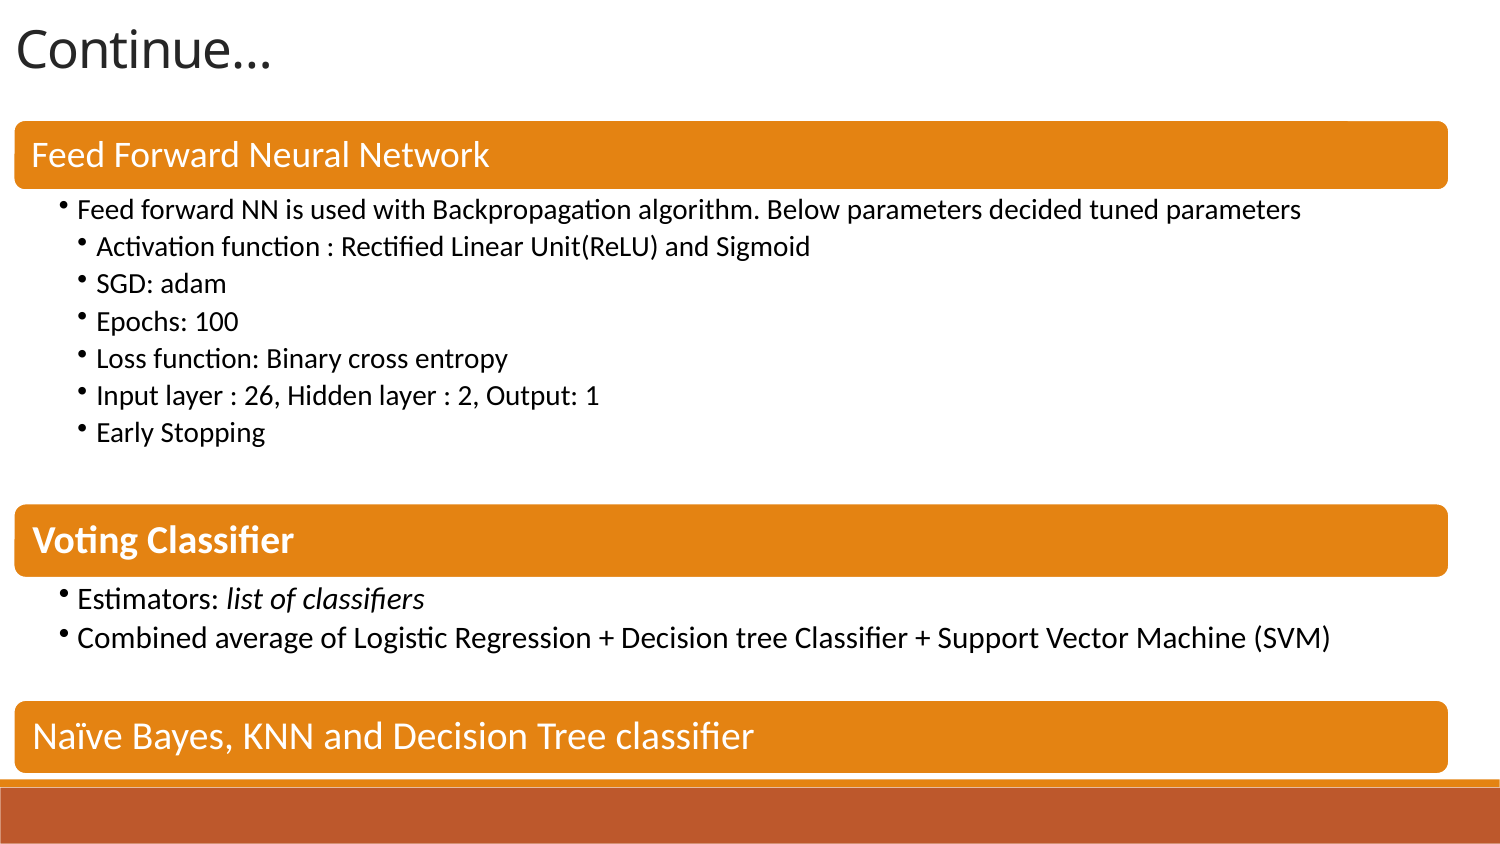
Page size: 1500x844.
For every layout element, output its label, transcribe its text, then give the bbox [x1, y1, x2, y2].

text_box Continue… [0, 17, 1343, 87]
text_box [12, 698, 1450, 776]
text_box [12, 112, 1450, 473]
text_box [12, 498, 1450, 697]
